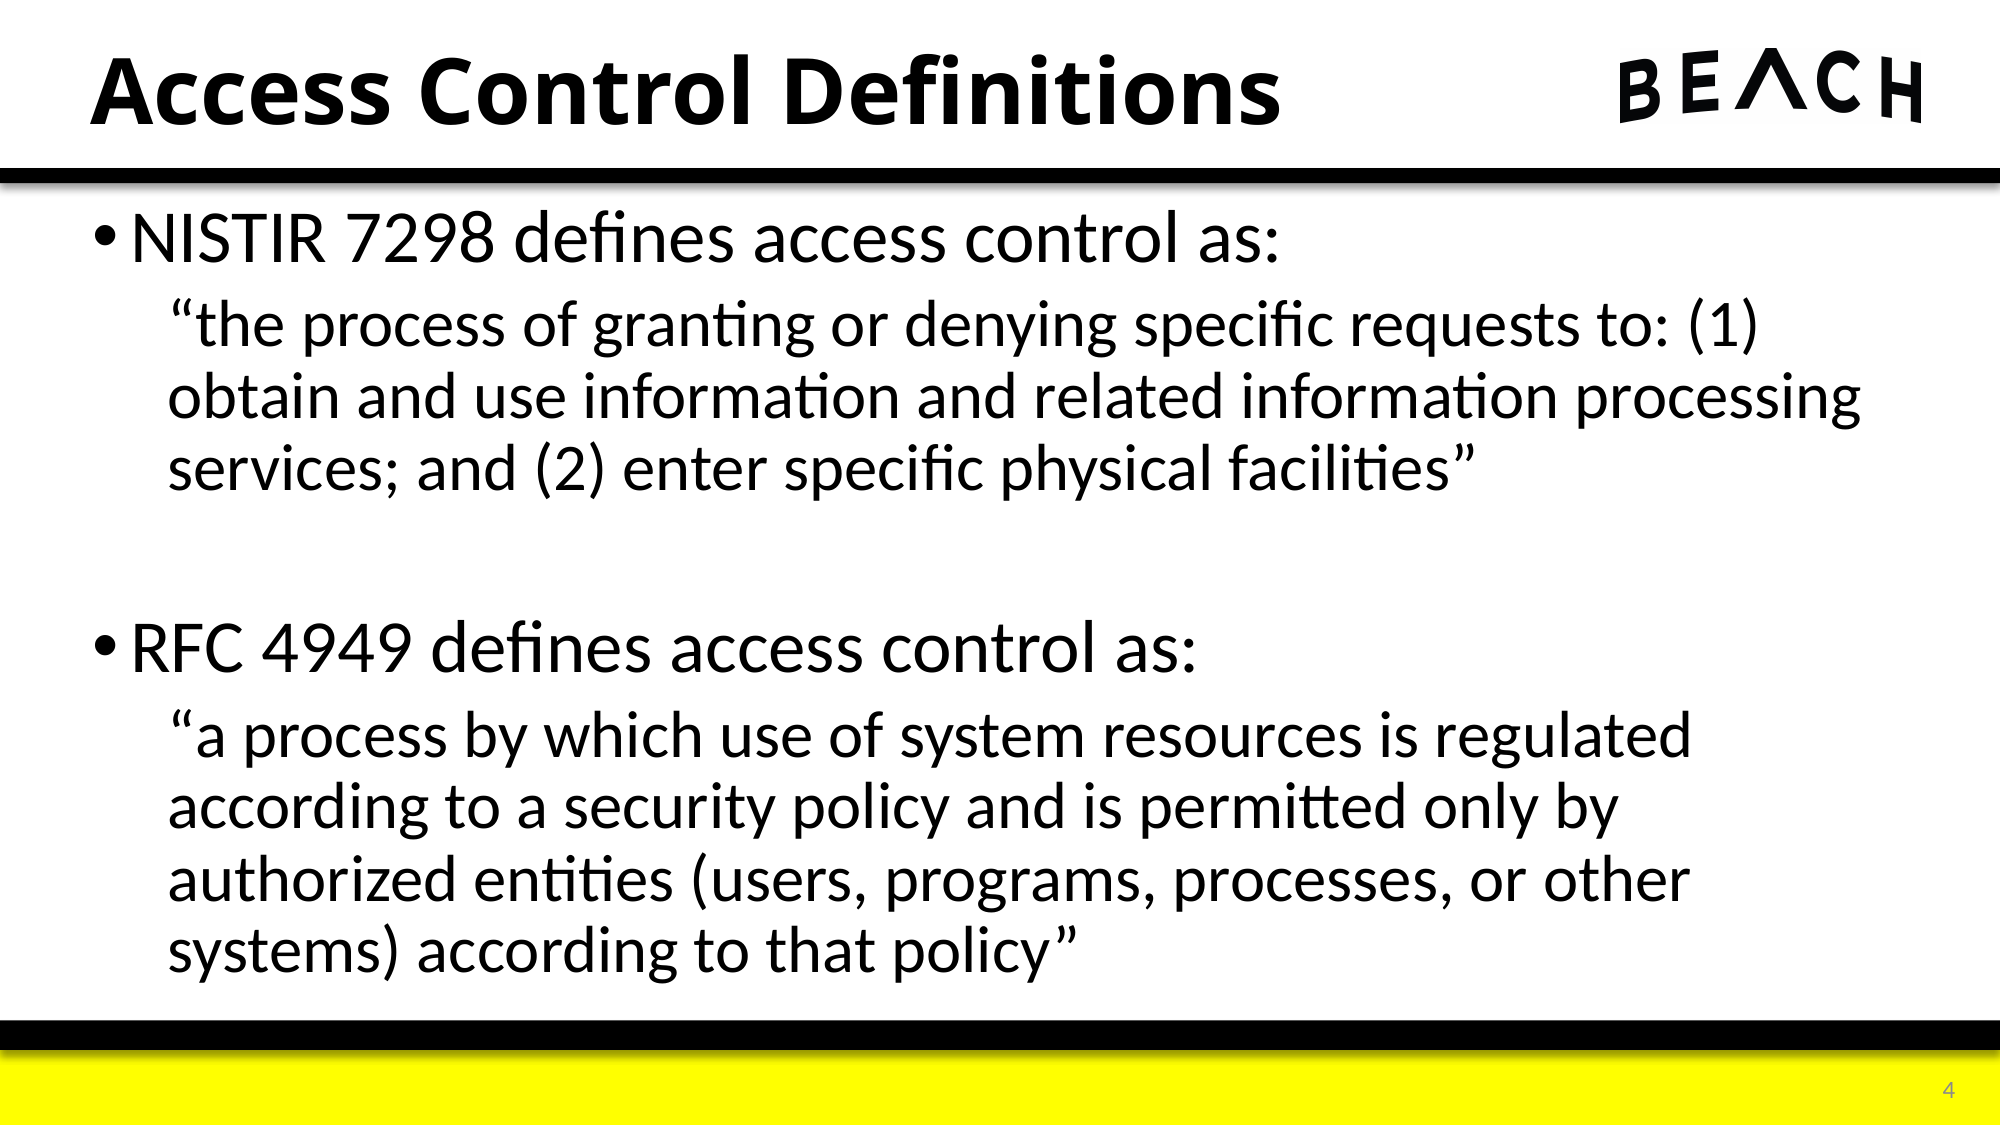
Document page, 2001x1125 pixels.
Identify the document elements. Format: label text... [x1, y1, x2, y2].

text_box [0, 1020, 2000, 1125]
picture [1620, 48, 1921, 124]
text_box [0, 167, 2000, 184]
list NISTIR 7298 defines access control as: “the process of granting or denying specific requests to: (1) obtain and use information and related information processing services; and (2) enter specific physical facilities” RFC 4949 defines access control as: “a process by which use of system resources is regulated according to a security policy and is permitted only by authorized entities (users, programs, processes, or other systems) according to that policy” [77, 190, 1921, 990]
text_box Access Control Definitions [74, 10, 1425, 179]
